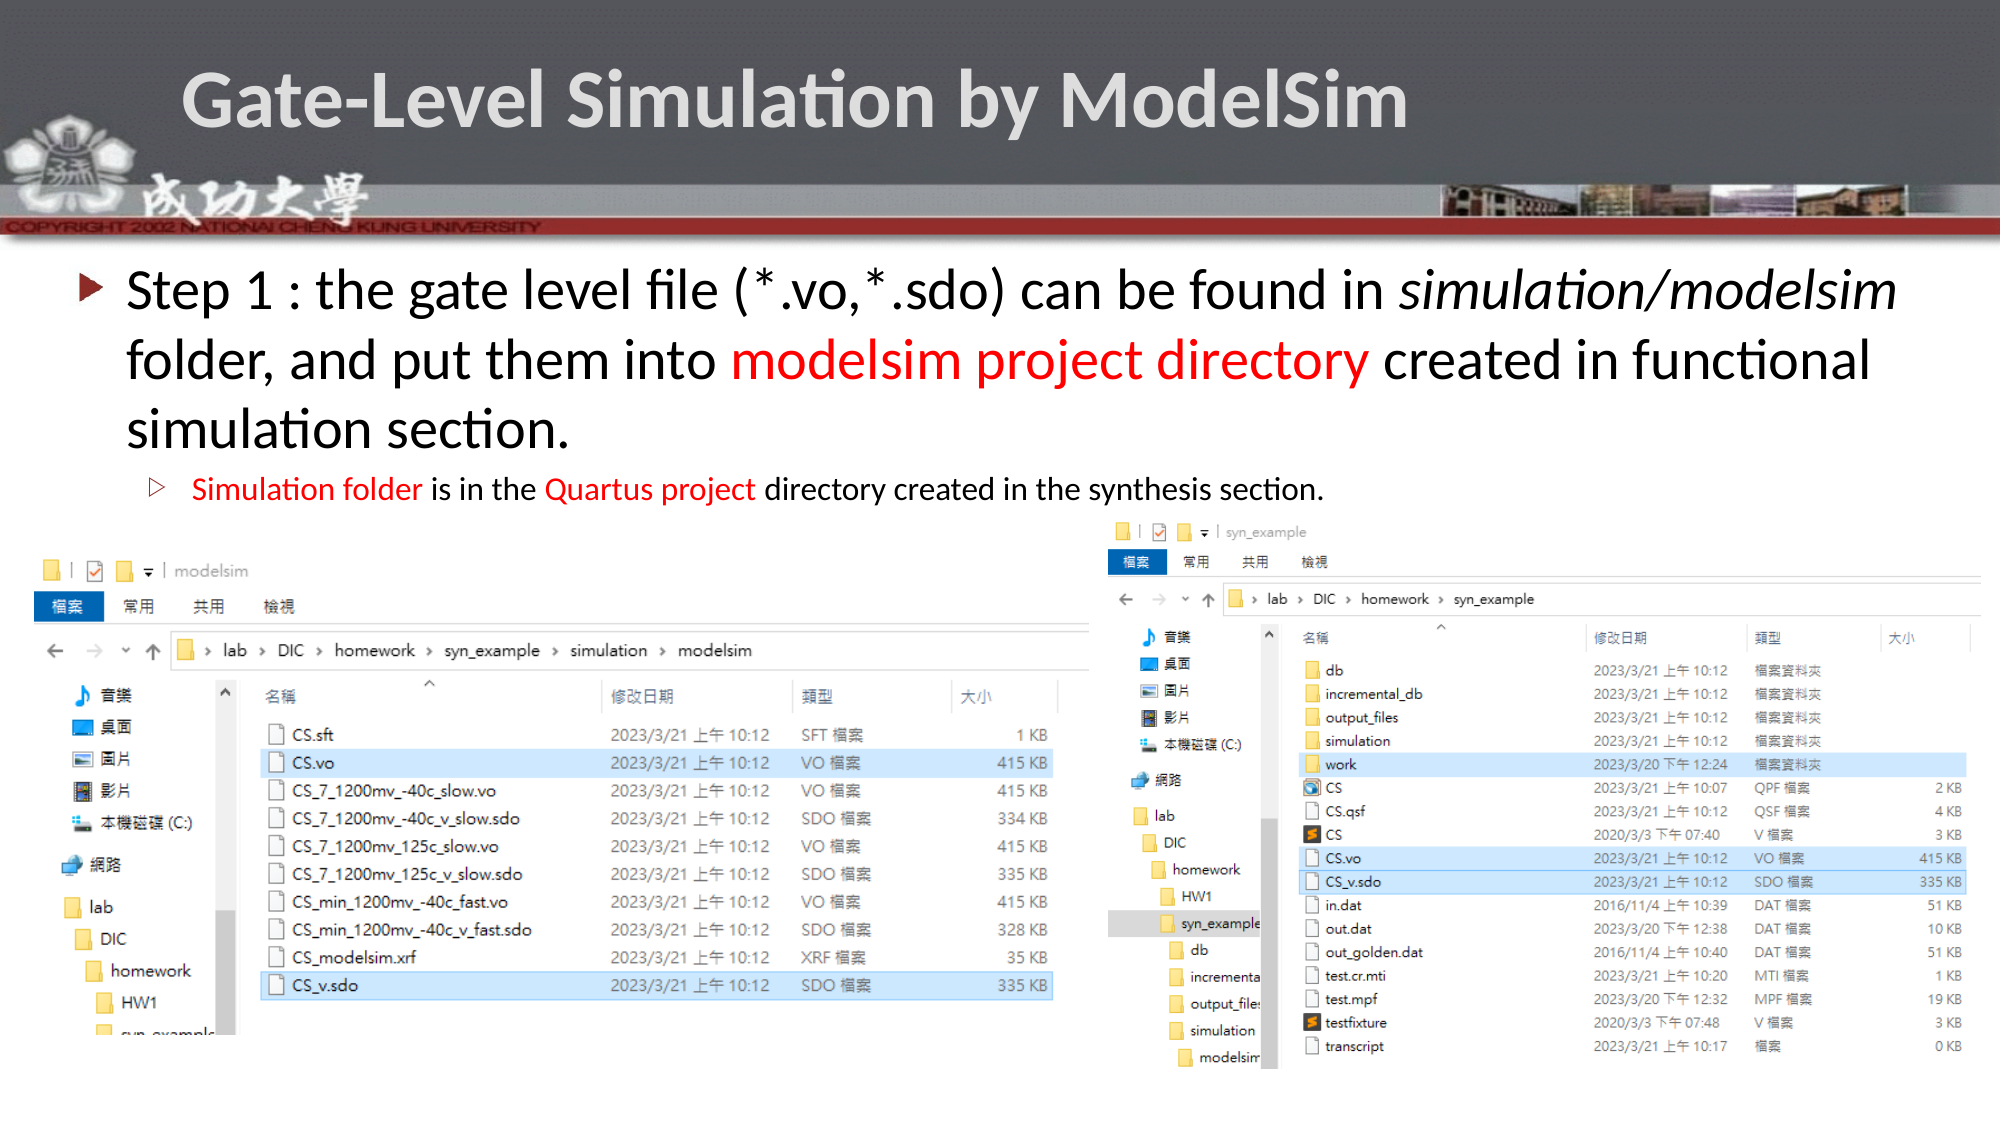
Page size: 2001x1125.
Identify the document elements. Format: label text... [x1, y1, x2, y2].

picture [0, 0, 2000, 250]
list Step 1 : the gate level file (*.vo,*.sdo) can be found in simulation/modelsim folder, and put them into modelsim project directory created in functional simulation section. Simulation folder is in the Quartus project directory created in the synthesis section. [54, 243, 1961, 1083]
picture [144, 475, 169, 499]
picture [1108, 519, 1981, 1069]
picture [69, 265, 111, 307]
title Gate-Level Simulation by ModelSim [166, 0, 1967, 188]
picture [34, 552, 1089, 1036]
